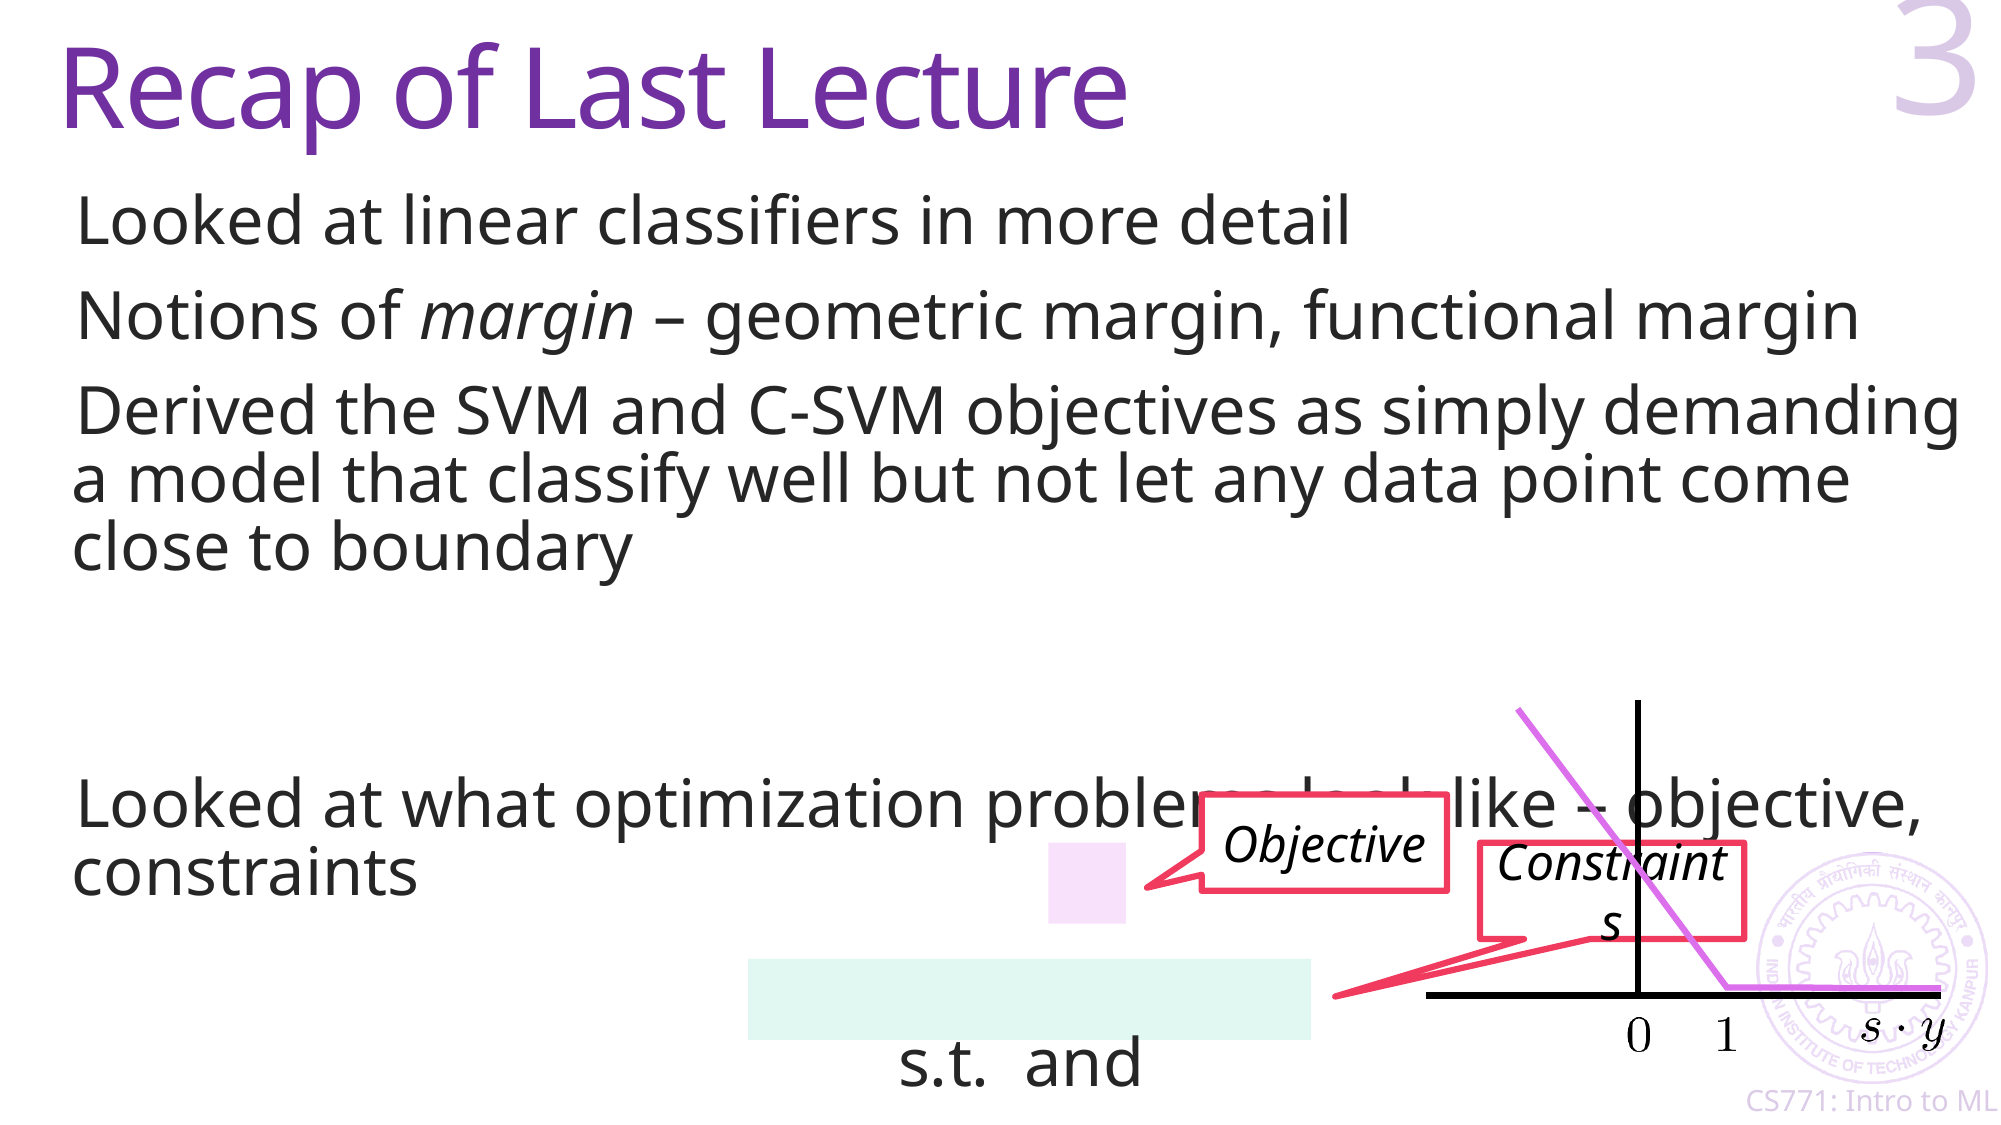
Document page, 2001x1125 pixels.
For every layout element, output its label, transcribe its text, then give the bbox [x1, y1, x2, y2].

text_box Constraints [1334, 968, 1425, 998]
picture [1627, 1017, 1650, 1053]
picture [1861, 1017, 1945, 1051]
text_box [1425, 699, 1942, 996]
text_box Objective [1146, 793, 1425, 892]
slide_number 3 [1520, 6, 2000, 183]
picture [1718, 1017, 1736, 1051]
title Recap of Last Lecture [41, 5, 1945, 183]
text_box [747, 958, 1312, 1041]
text_box [1047, 842, 1127, 925]
